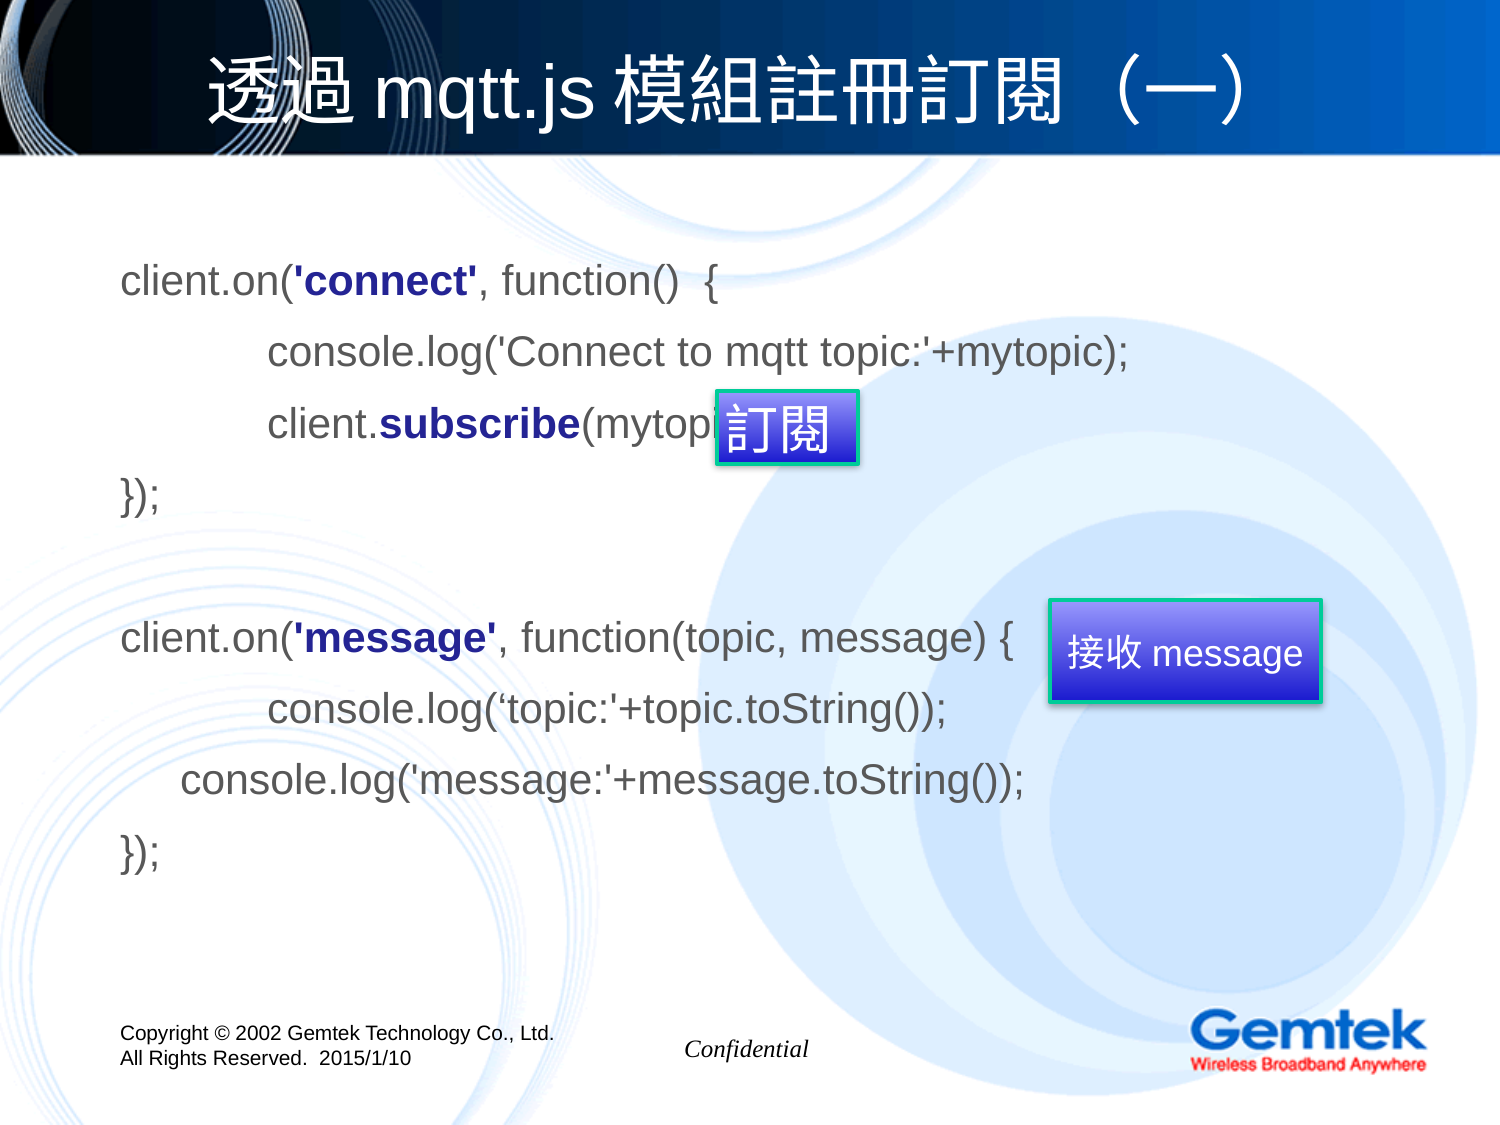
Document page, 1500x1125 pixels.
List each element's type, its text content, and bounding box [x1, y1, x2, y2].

list client.on('connect', function() { console.log('Connect to mqtt topic:'+mytopic); client.subscribe(mytopic); }); client.on('message', function(topic, message) { console.log(‘topic:'+topic.toString()); console.log('message:'+message.toString()); }); [111, 236, 1388, 889]
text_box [716, 390, 859, 464]
text_box 透過mqtt.js模組註冊訂閱（一） [112, 35, 1388, 142]
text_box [1049, 599, 1322, 703]
picture [0, 0, 1500, 1125]
